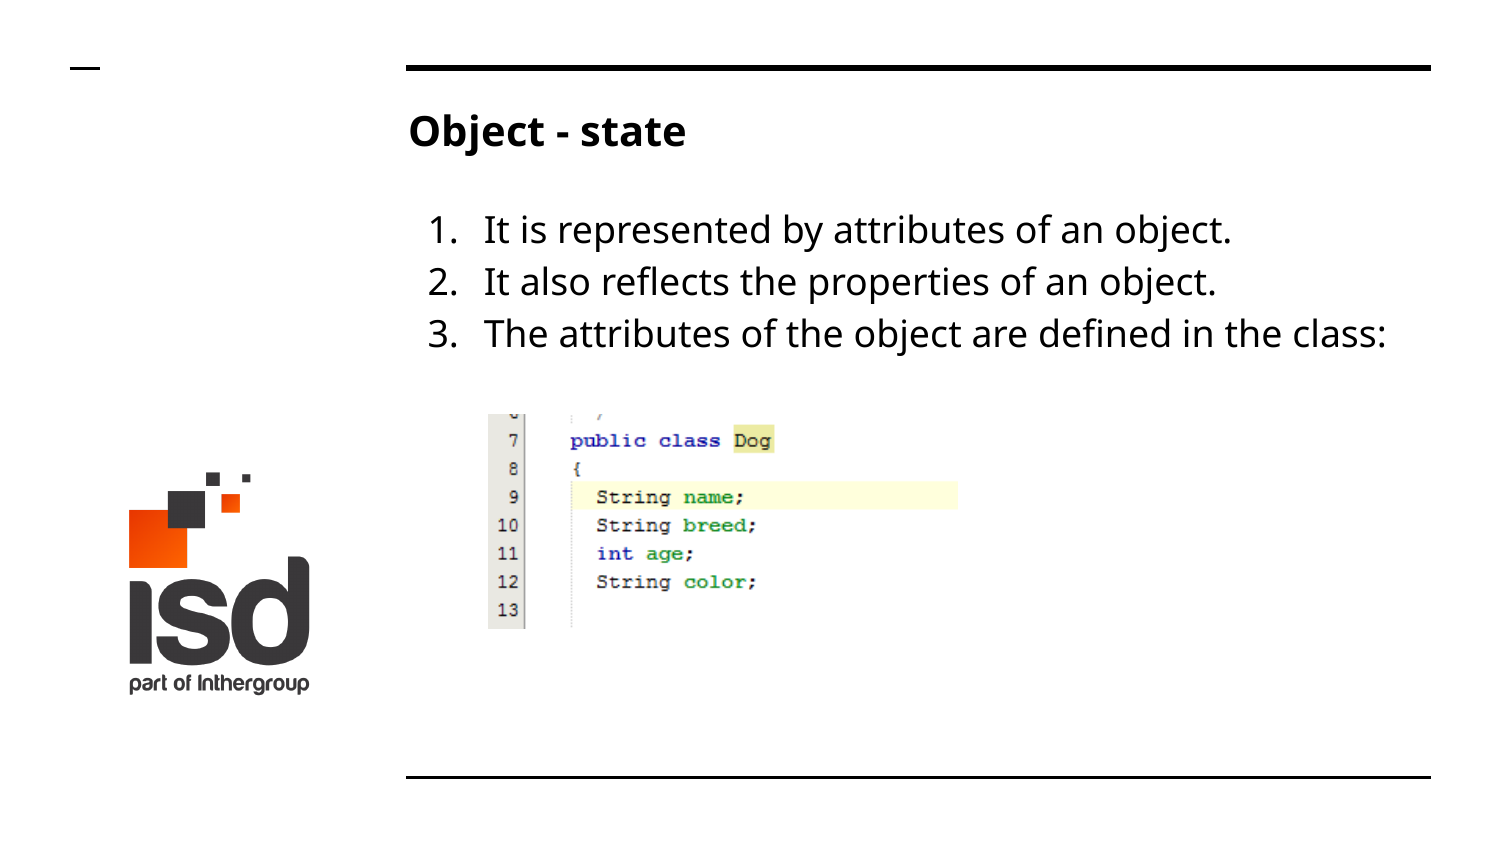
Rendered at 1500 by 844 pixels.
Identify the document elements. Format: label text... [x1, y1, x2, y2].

picture [488, 414, 958, 630]
title Object - state [393, 89, 1431, 184]
list It is represented by attributes of an object. It also reflects the properties of an object. The attributes of the object are defined in the class: [393, 184, 1431, 453]
picture [37, 414, 382, 756]
